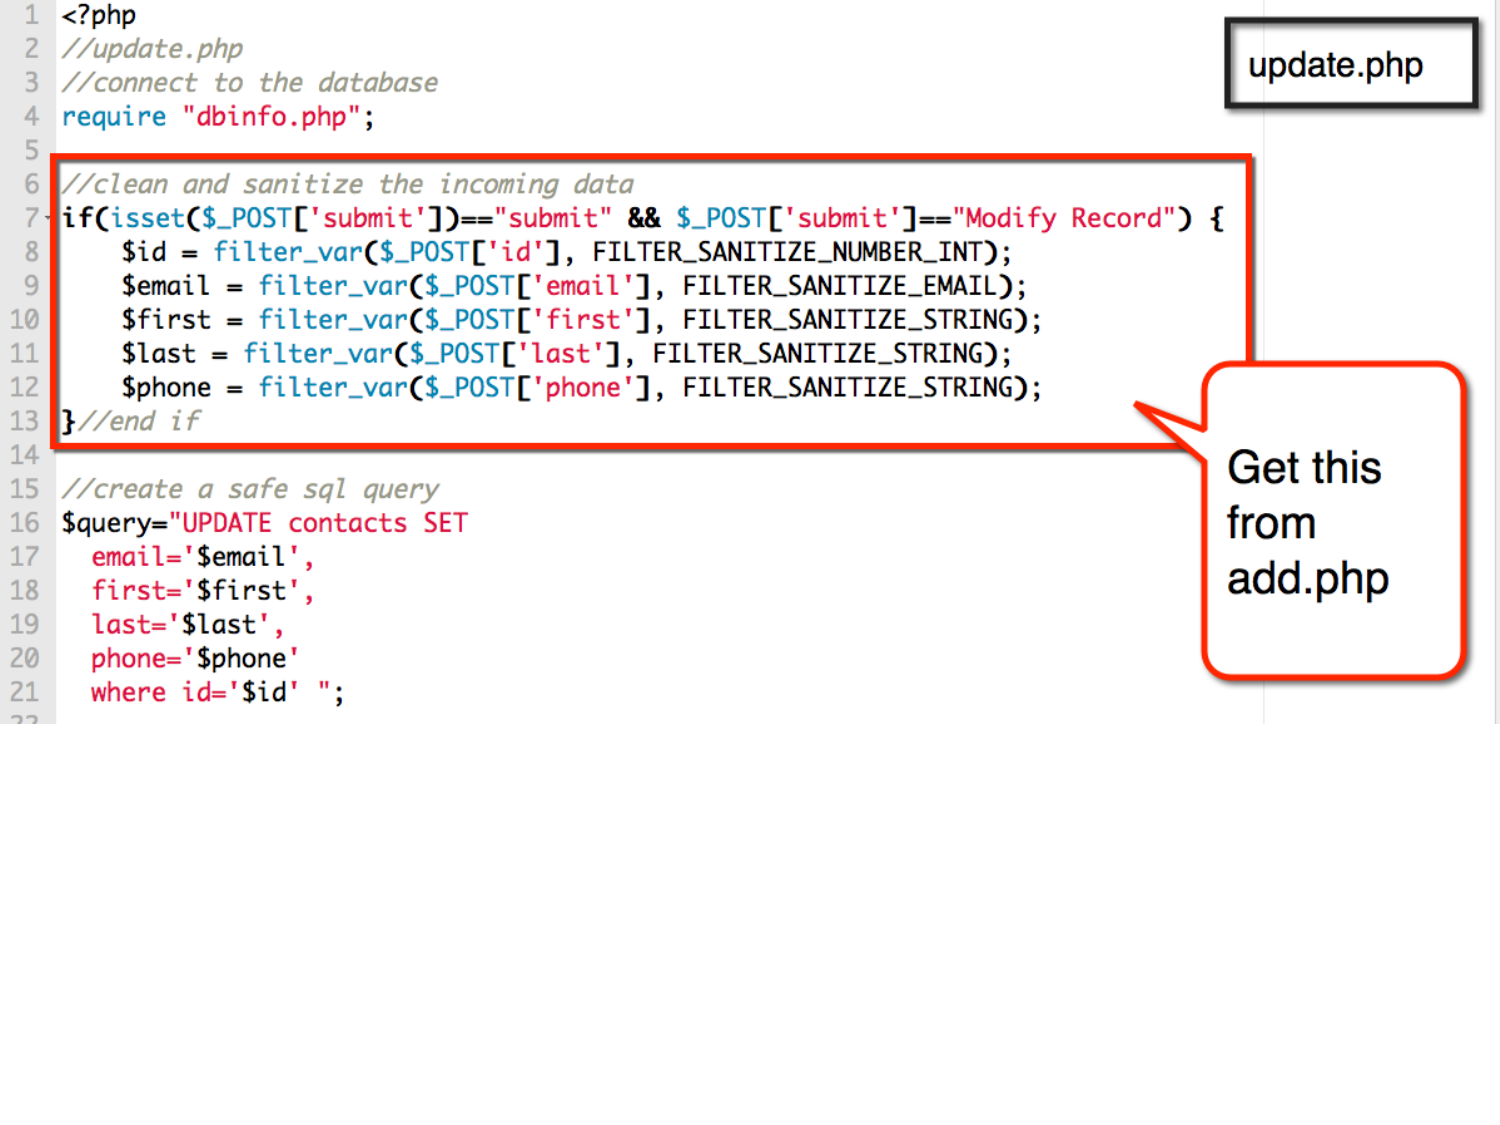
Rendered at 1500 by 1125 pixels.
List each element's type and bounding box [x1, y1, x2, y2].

picture [0, 0, 1500, 724]
